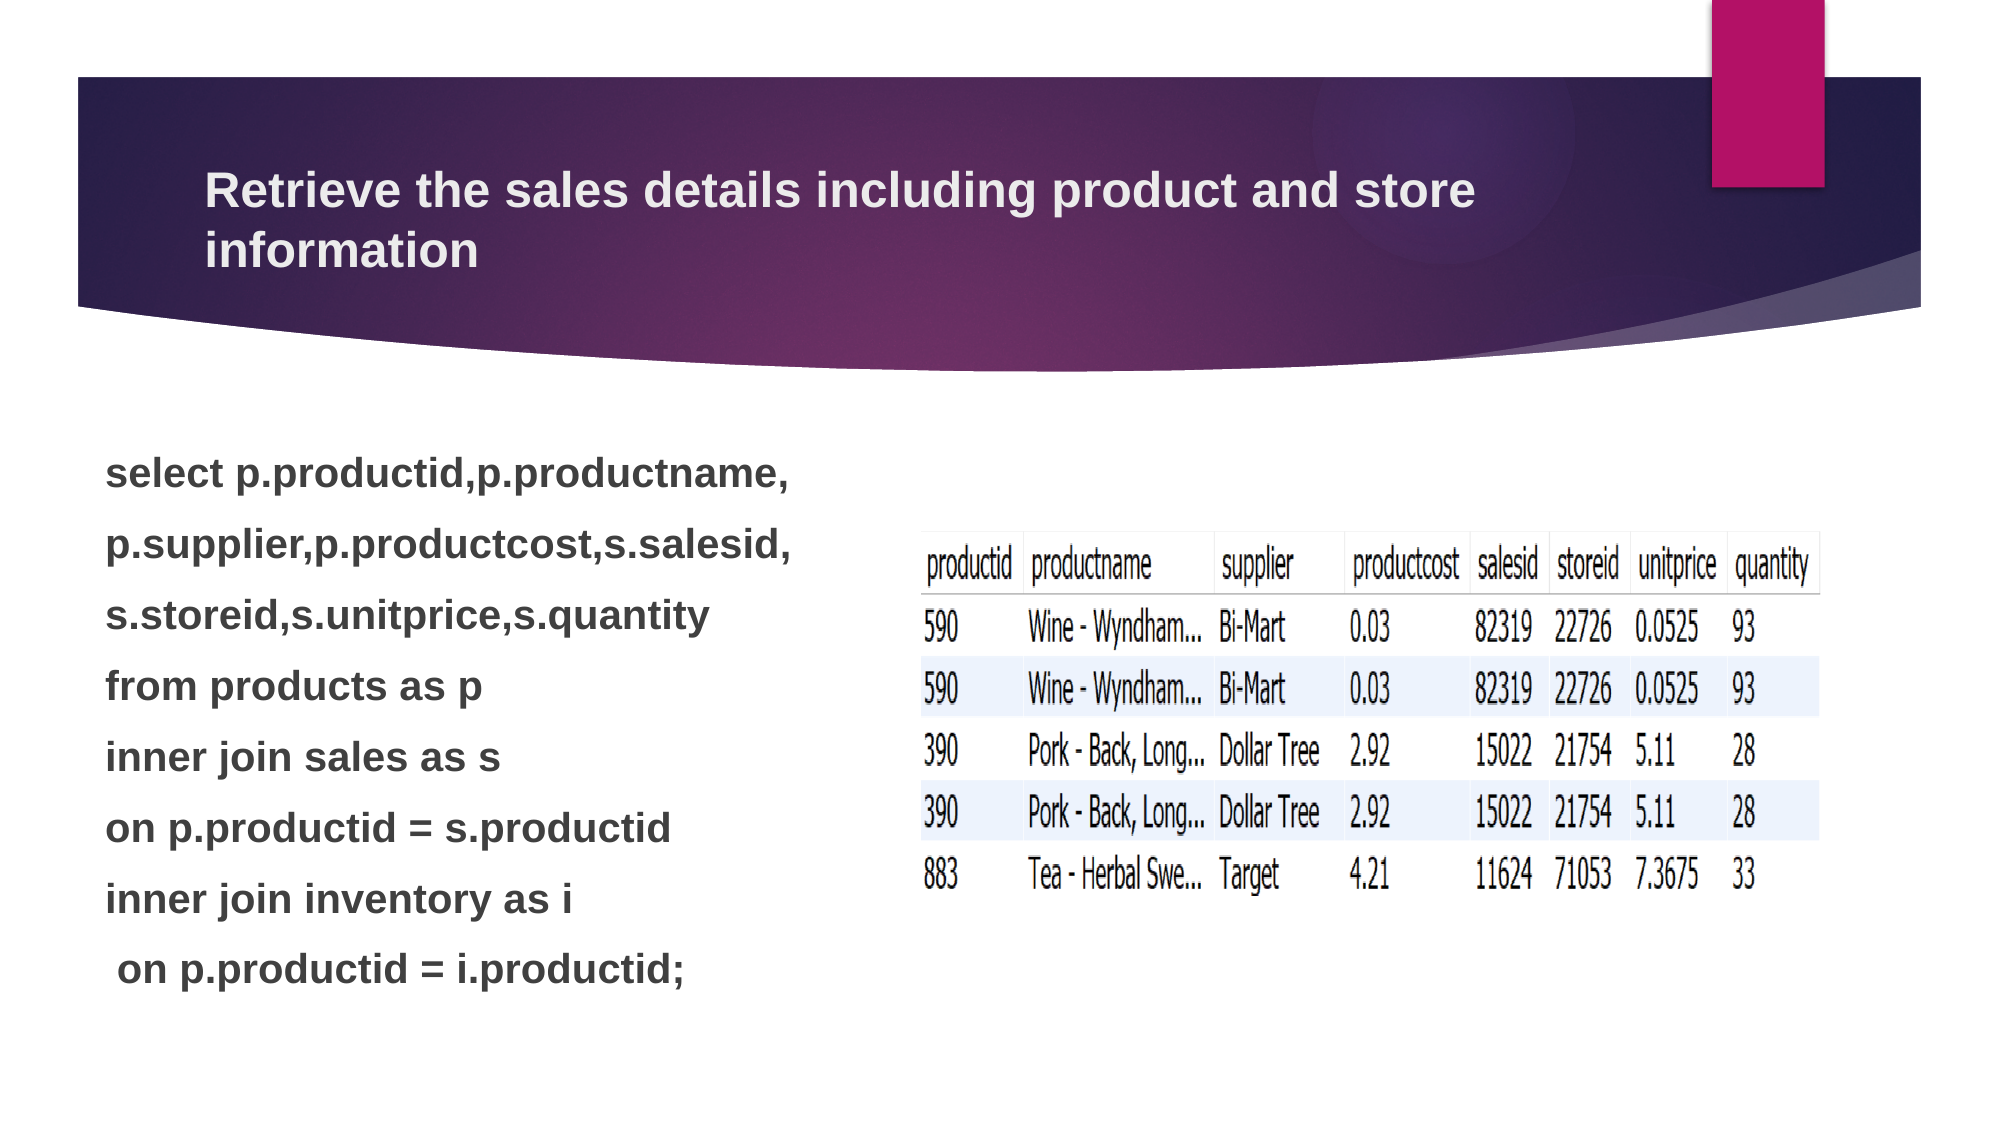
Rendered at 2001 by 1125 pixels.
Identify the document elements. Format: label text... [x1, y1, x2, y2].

list select p.productid,p.productname, p.supplier,p.productcost,s.salesid, s.storeid,s.unitprice,s.quantity from products as p inner join sales as s on p.productid = s.productid inner join inventory as i on p.productid = i.productid; [90, 438, 807, 1043]
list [921, 531, 1822, 896]
title Retrieve the sales details including product and store information [189, 159, 1627, 276]
